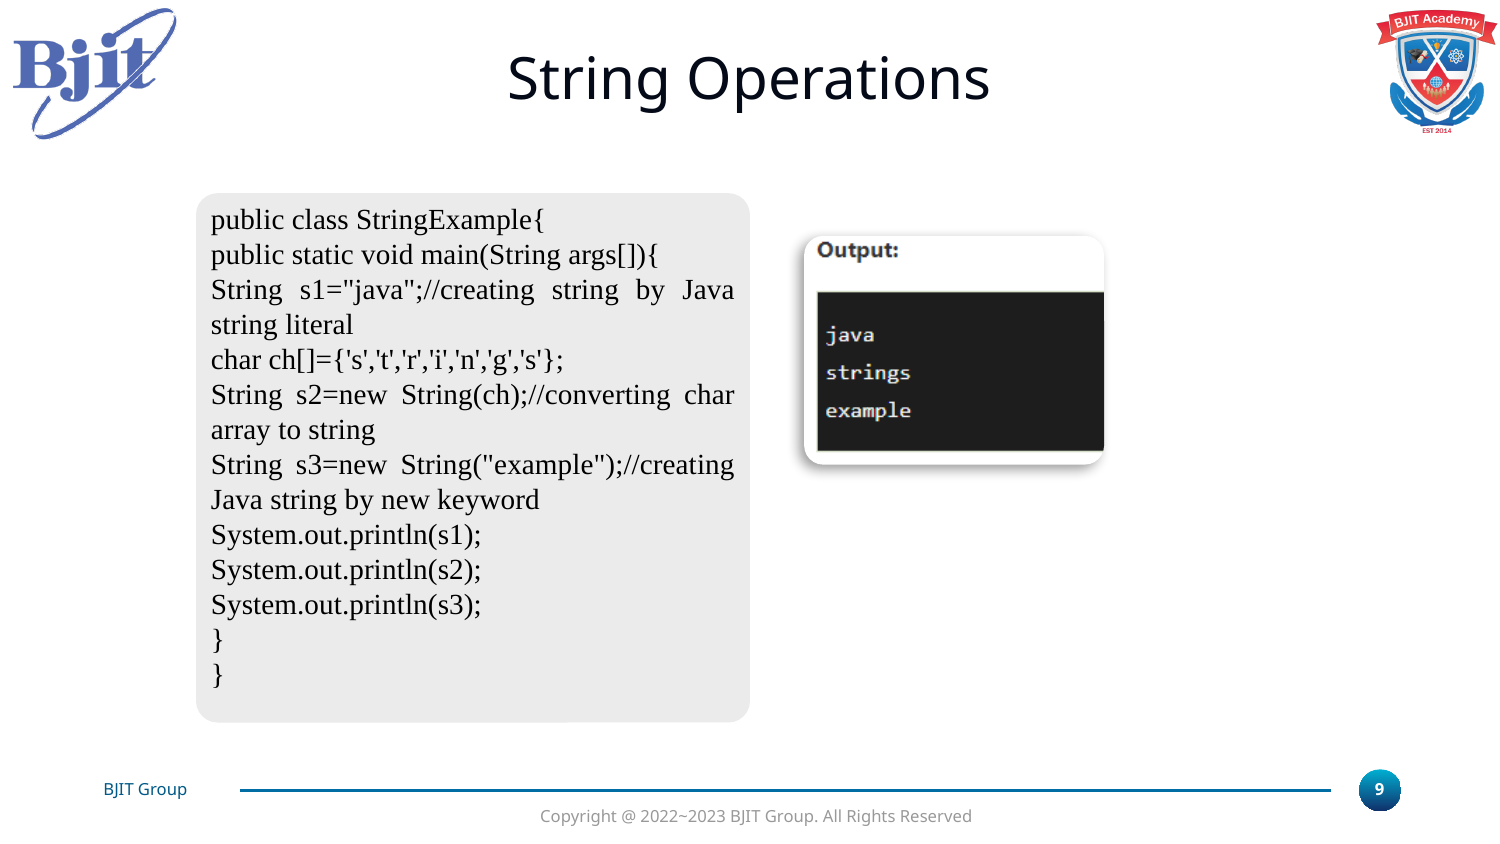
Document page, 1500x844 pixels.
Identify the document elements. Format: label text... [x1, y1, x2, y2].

picture [124, 783, 133, 795]
picture [803, 235, 1105, 465]
title String Operations [103, 40, 1397, 113]
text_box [195, 192, 751, 723]
picture [13, 7, 177, 140]
picture [1373, 7, 1500, 136]
